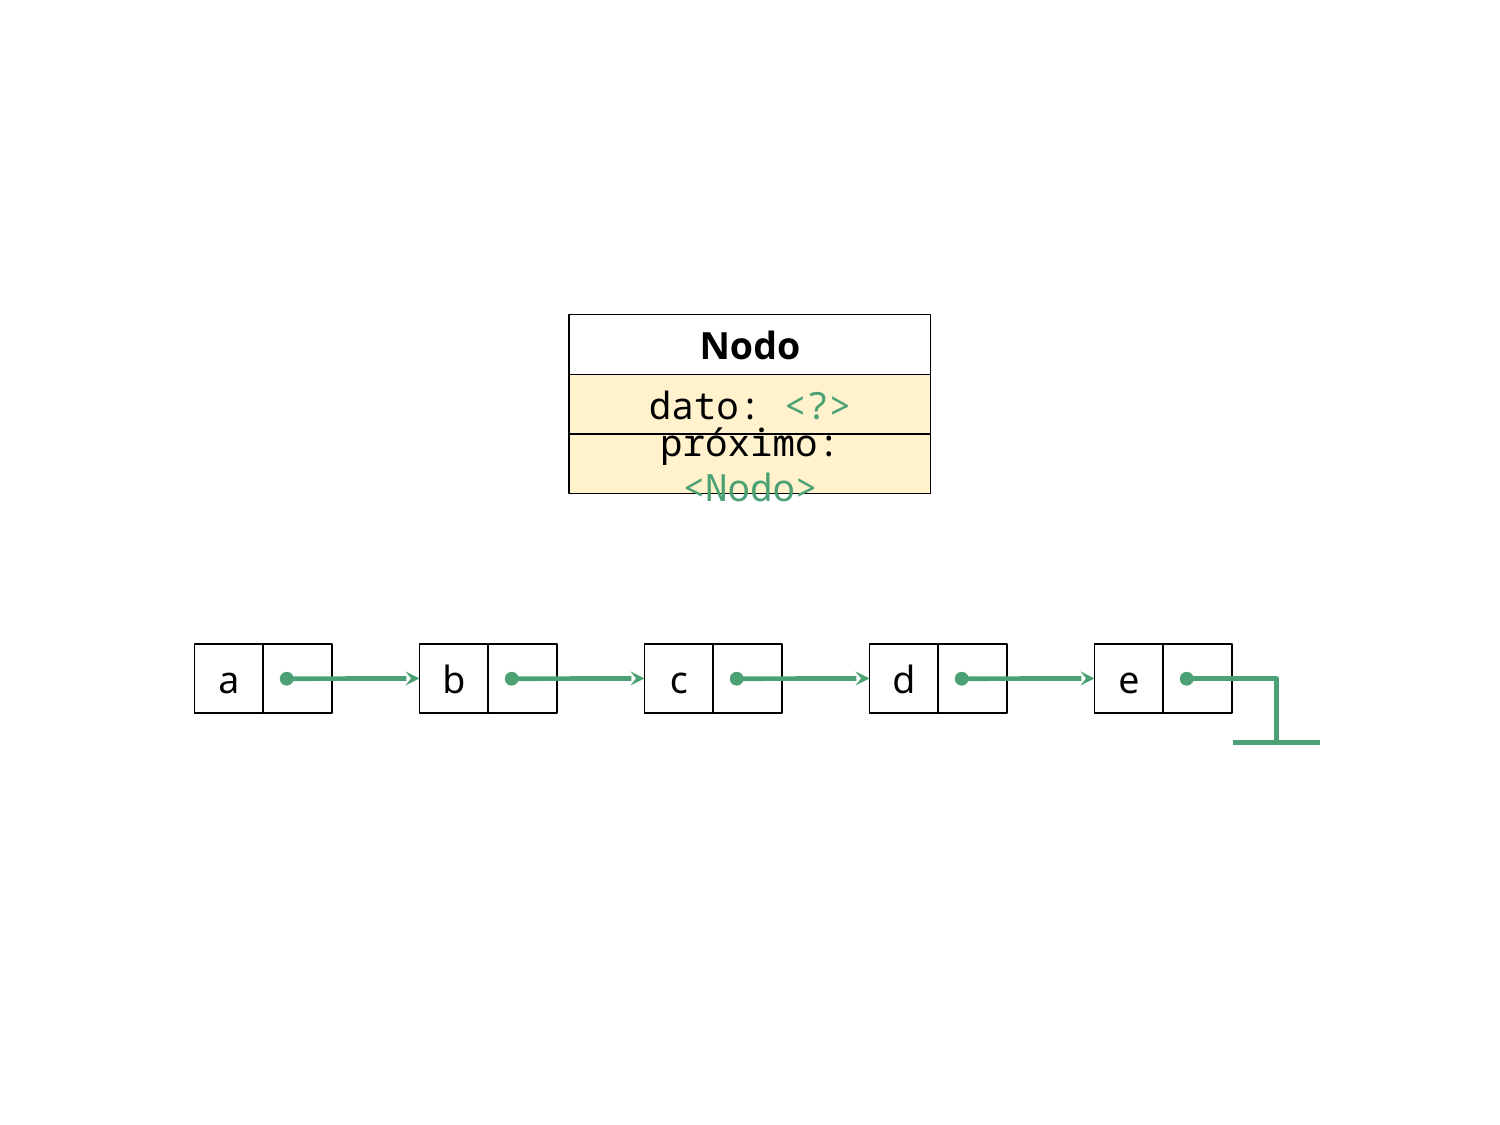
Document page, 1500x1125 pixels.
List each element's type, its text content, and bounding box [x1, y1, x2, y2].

text_box c [644, 644, 713, 713]
text_box [488, 644, 558, 713]
text_box dato: <?> [569, 374, 931, 434]
text_box próximo: <Nodo> [569, 434, 931, 494]
text_box d [869, 644, 938, 713]
text_box a [194, 644, 263, 713]
text_box e [1094, 644, 1163, 713]
text_box b [419, 644, 488, 713]
text_box [713, 644, 783, 713]
text_box [1180, 672, 1277, 740]
text_box Nodo [569, 314, 931, 374]
text_box [938, 644, 1008, 713]
text_box [263, 644, 333, 713]
text_box [1163, 644, 1233, 713]
